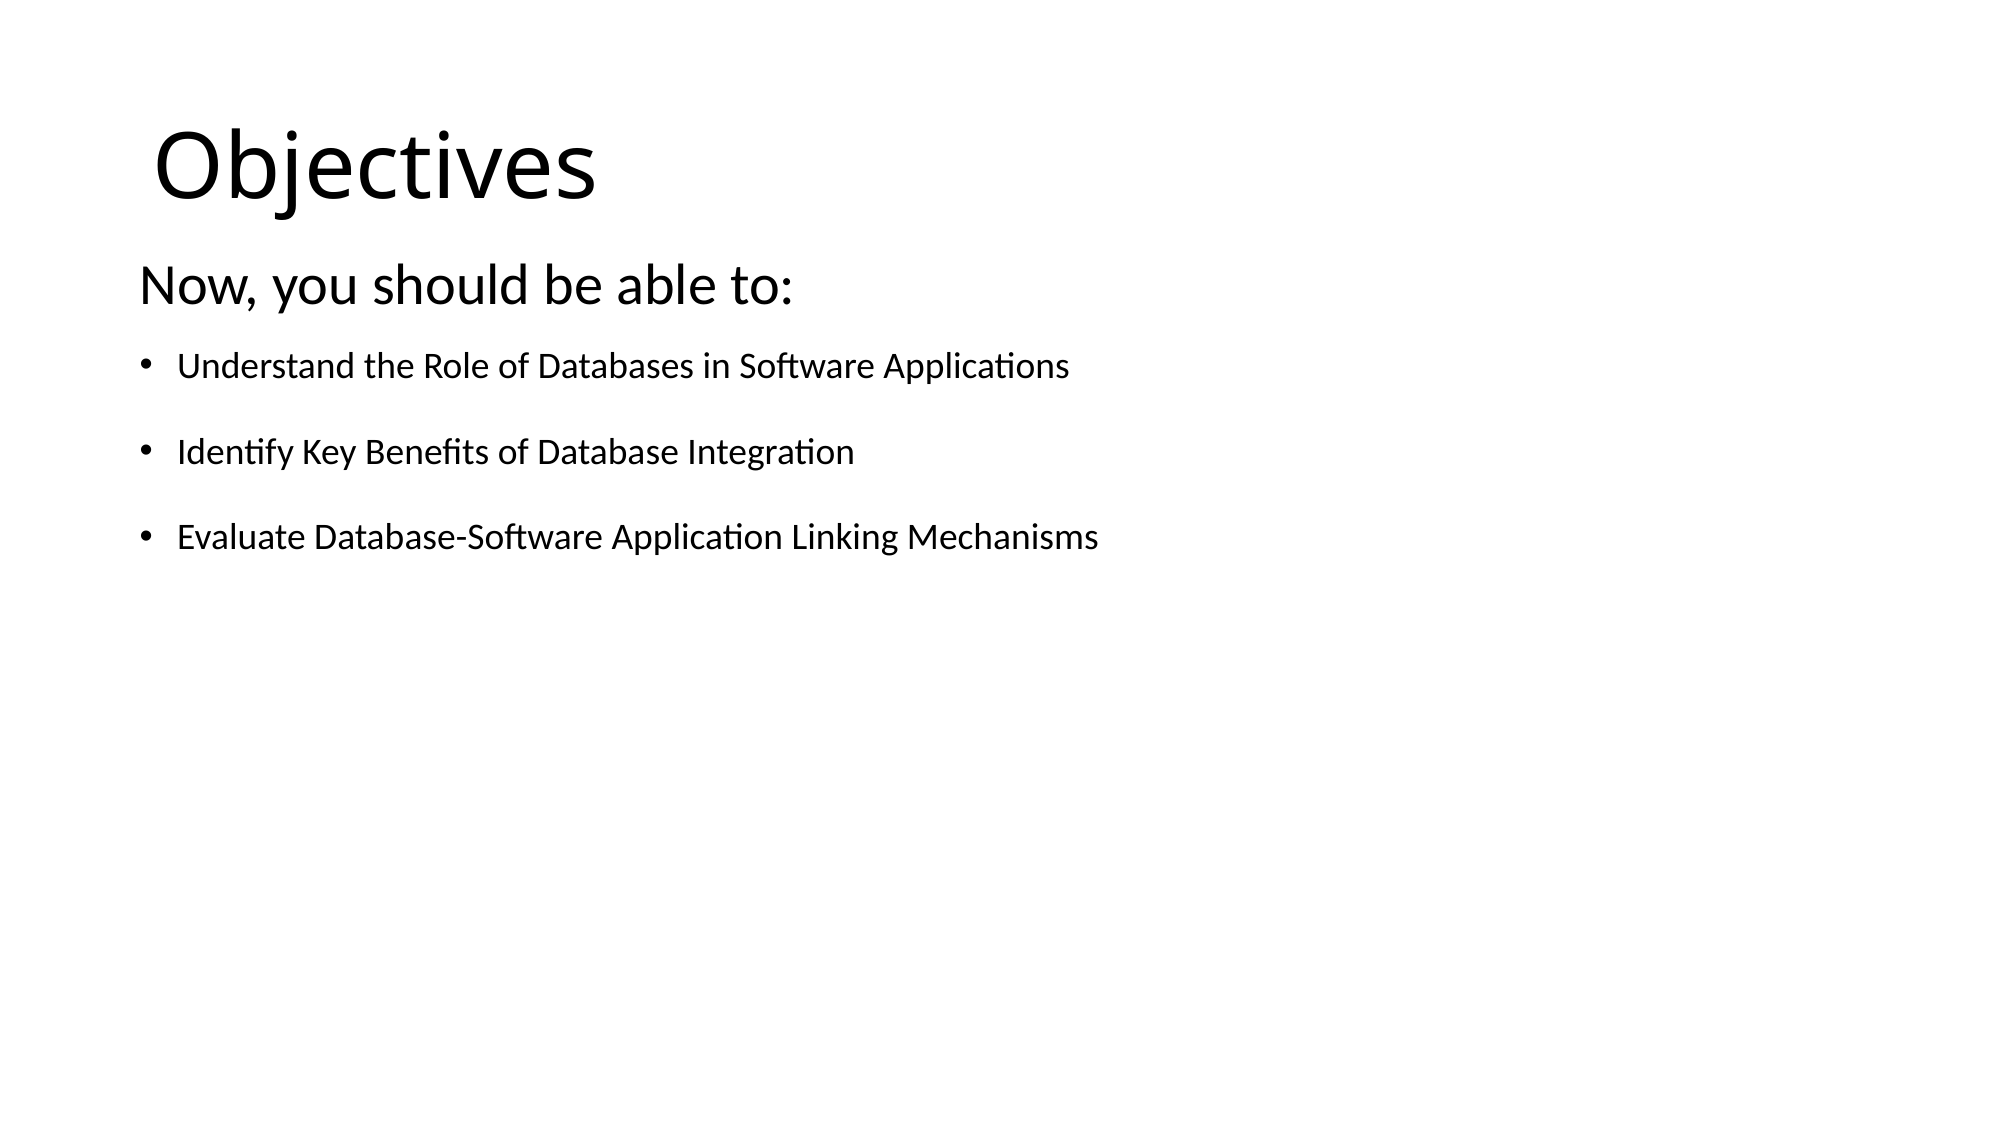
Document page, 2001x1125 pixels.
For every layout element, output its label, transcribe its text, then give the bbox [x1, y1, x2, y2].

list Now, you should be able to: Understand the Role of Databases in Software Applications Identify Key Benefits of Database Integration Evaluate Database-Software Application Linking Mechanisms [124, 246, 1702, 961]
title Objectives [137, 59, 1863, 278]
